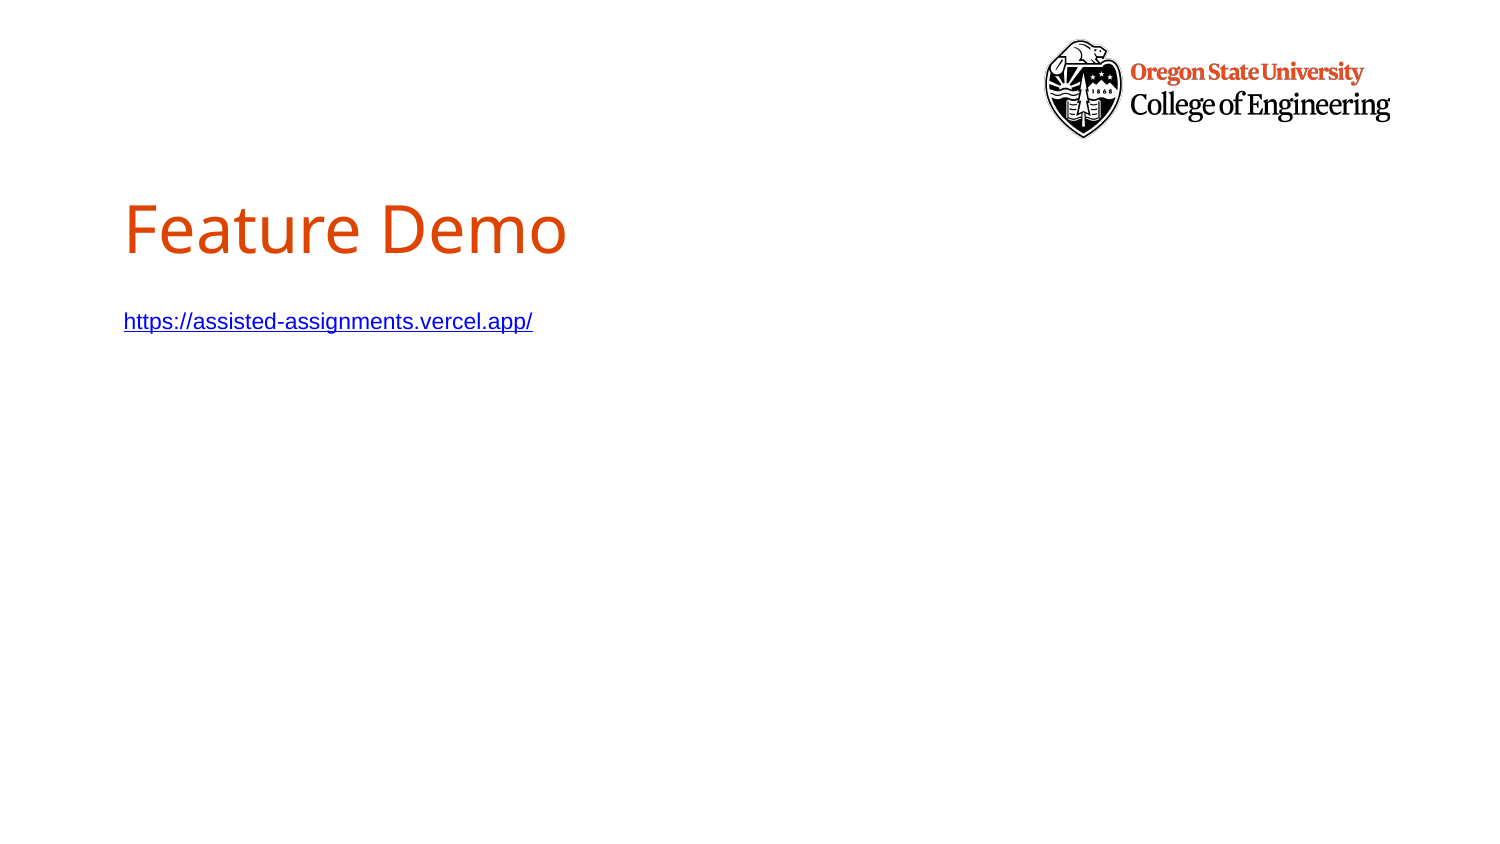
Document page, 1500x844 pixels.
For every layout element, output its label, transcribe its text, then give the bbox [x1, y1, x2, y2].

title Feature Demo [112, 153, 1388, 300]
list https://assisted-assignments.vercel.app/ [112, 300, 1388, 754]
picture [1044, 39, 1390, 139]
